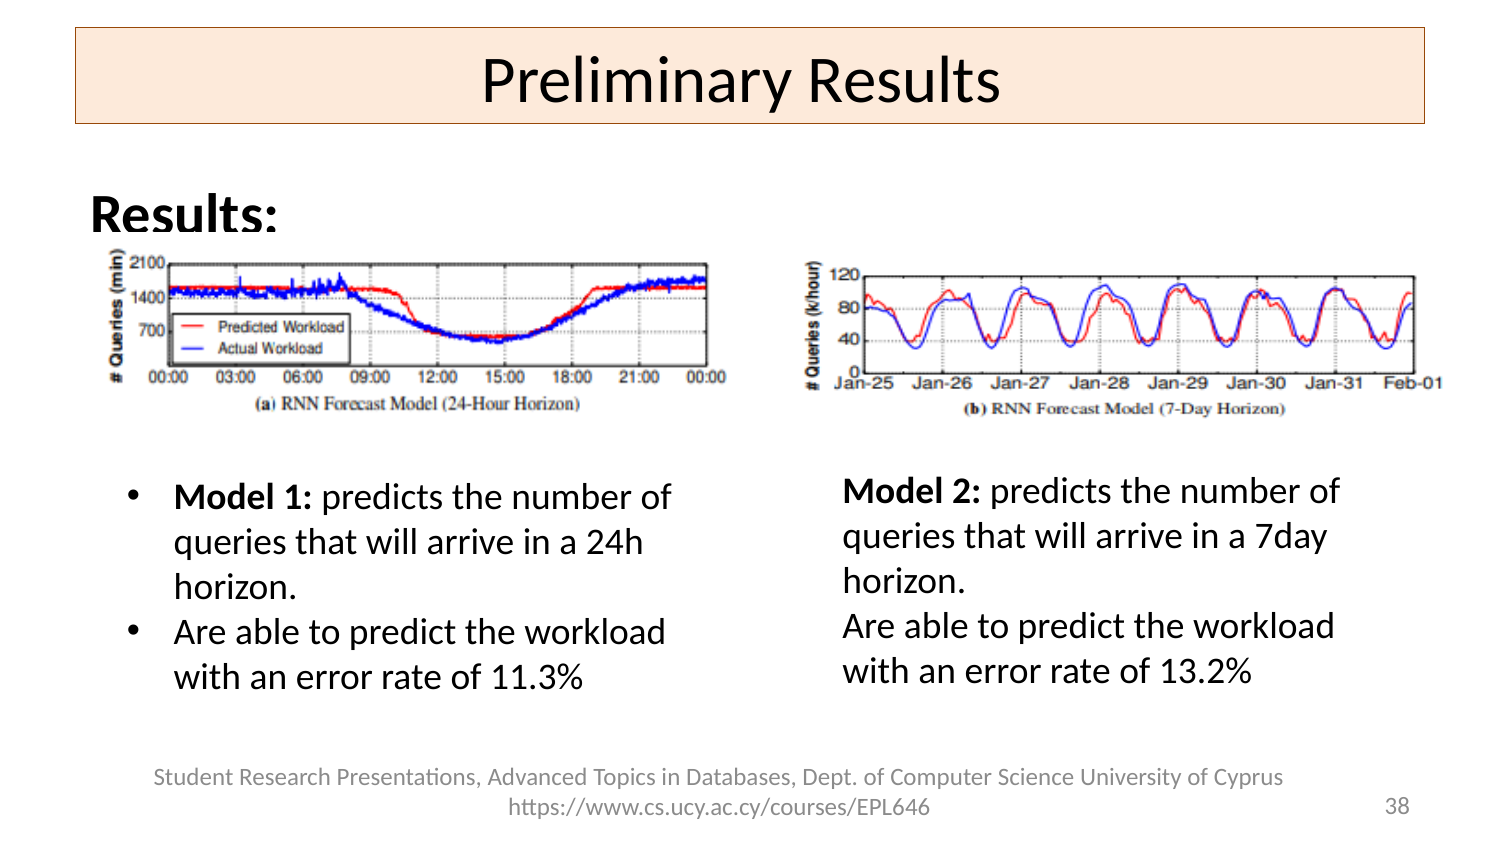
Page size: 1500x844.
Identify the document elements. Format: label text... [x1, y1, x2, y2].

footer Student Research Presentations, Advanced Topics in Databases, Dept. of Computer Science University of Cyprus https://www.cs.ucy.ac.cy/courses/EPL646 [75, 753, 1074, 827]
picture [74, 232, 751, 422]
text_box Model 1: predicts the number of queries that will arrive in a 24h horizon. Are able to predict the workload with an error rate of 11.3% [112, 464, 703, 705]
slide_number 38 [1074, 782, 1425, 827]
title Preliminary Results [75, 27, 1425, 124]
text_box Model 2: predicts the number of queries that will arrive in a 7day horizon. Are able to predict the workload with an error rate of 13.2% [827, 458, 1419, 789]
picture [785, 260, 1461, 423]
list Results: [75, 169, 1425, 726]
